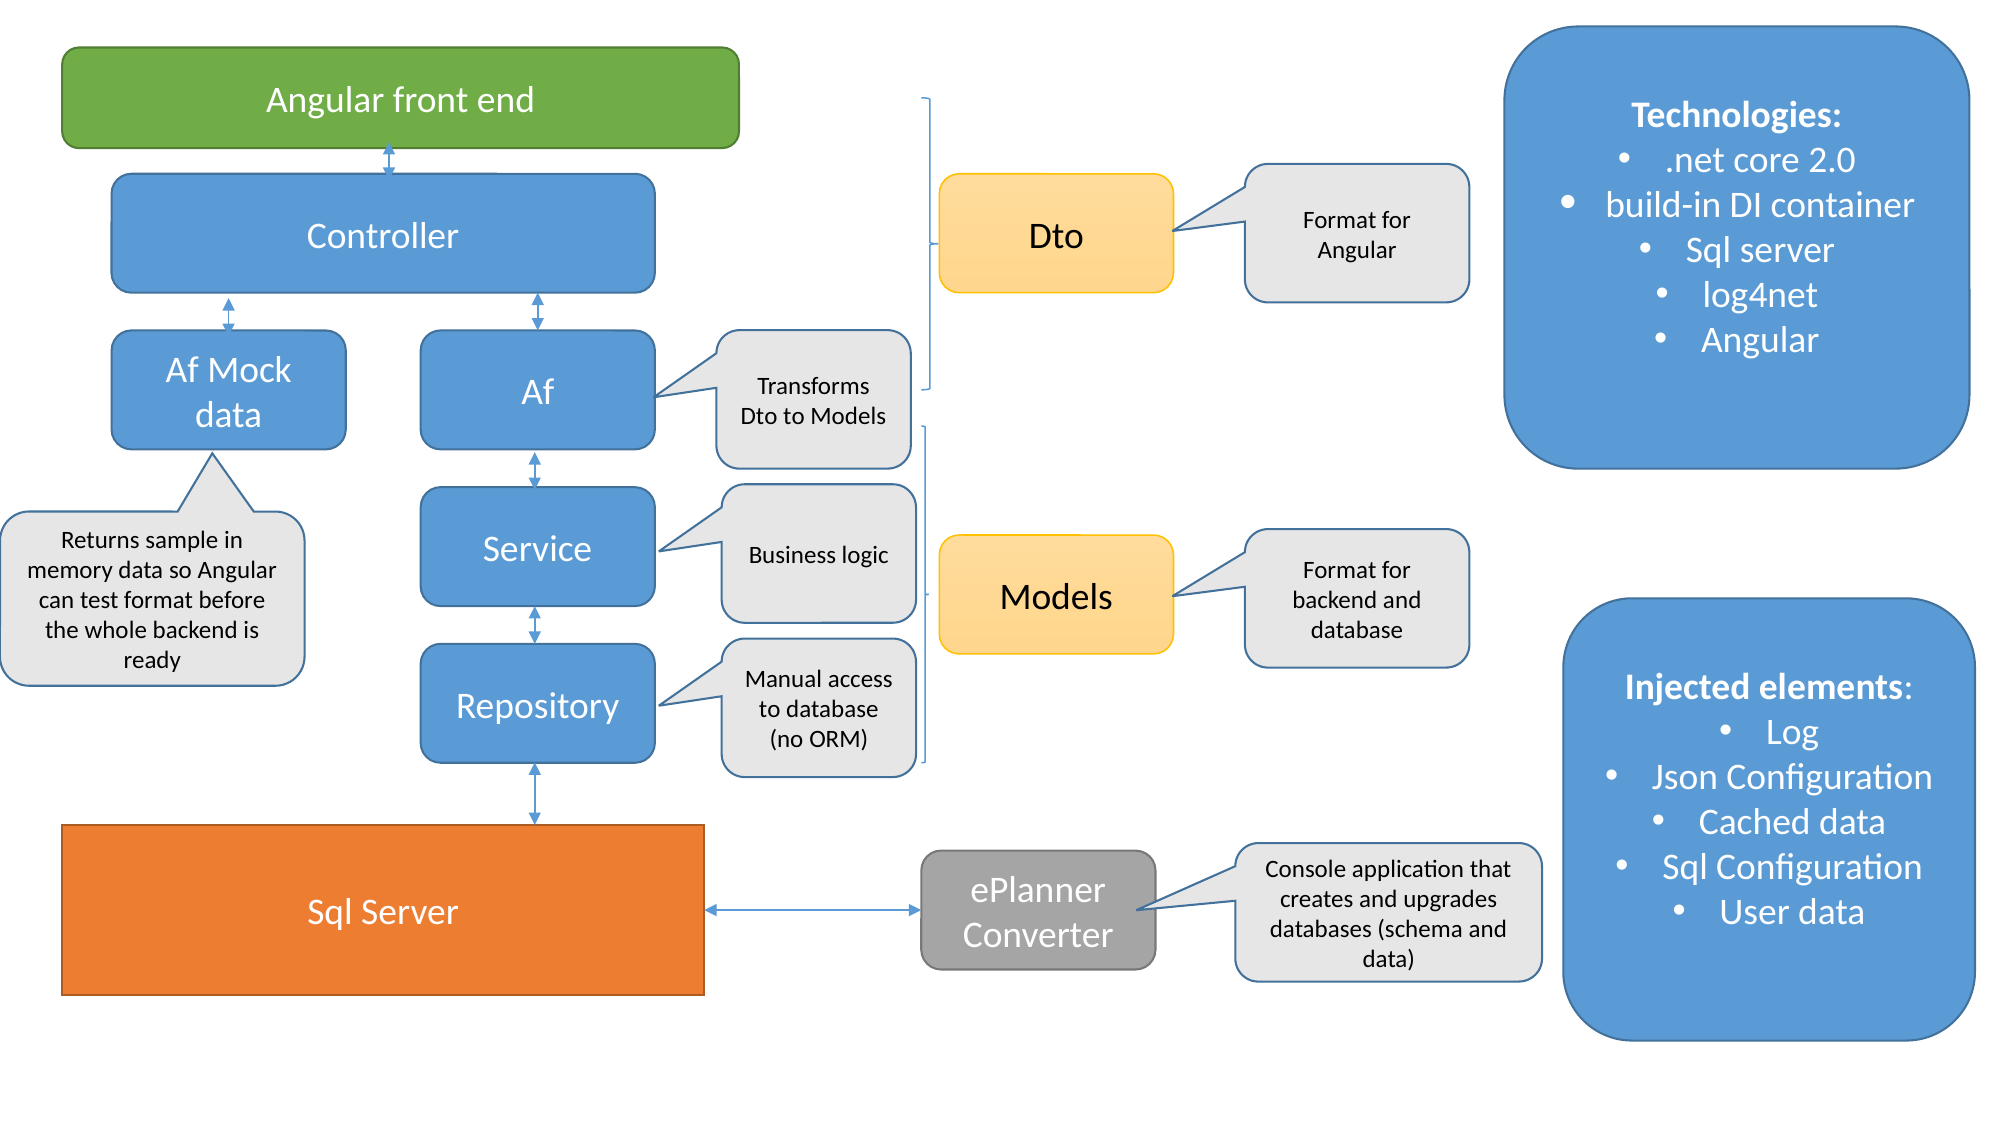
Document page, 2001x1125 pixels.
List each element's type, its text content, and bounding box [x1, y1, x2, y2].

text_box Af [420, 330, 655, 450]
text_box Repository [420, 643, 655, 763]
text_box ePlanner Converter [921, 850, 1156, 970]
text_box Angular front end [62, 47, 740, 149]
text_box Transforms Dto to Models [653, 330, 911, 469]
text_box Sql Server [62, 825, 705, 996]
text_box Controller [111, 173, 655, 293]
text_box Console application that creates and upgrades databases (schema and data) [1136, 843, 1543, 982]
text_box [921, 426, 929, 763]
text_box Dto [939, 173, 1174, 293]
text_box Format for backend and database [1172, 529, 1470, 668]
text_box Service [420, 487, 655, 607]
text_box Business logic [658, 484, 917, 623]
text_box Injected elements: Log Json Configuration Cached data Sql Configuration User data [1563, 598, 1975, 1041]
text_box Af Mock data [111, 330, 346, 450]
text_box Manual access to database (no ORM) [658, 638, 917, 778]
text_box Technologies: .net core 2.0 build-in DI container Sql server log4net Angular [1504, 26, 1970, 469]
text_box Returns sample in memory data so Angular can test format before the whole backend is ready [0, 453, 305, 686]
text_box Models [939, 534, 1174, 654]
text_box [921, 97, 939, 390]
text_box Format for Angular [1172, 163, 1470, 303]
